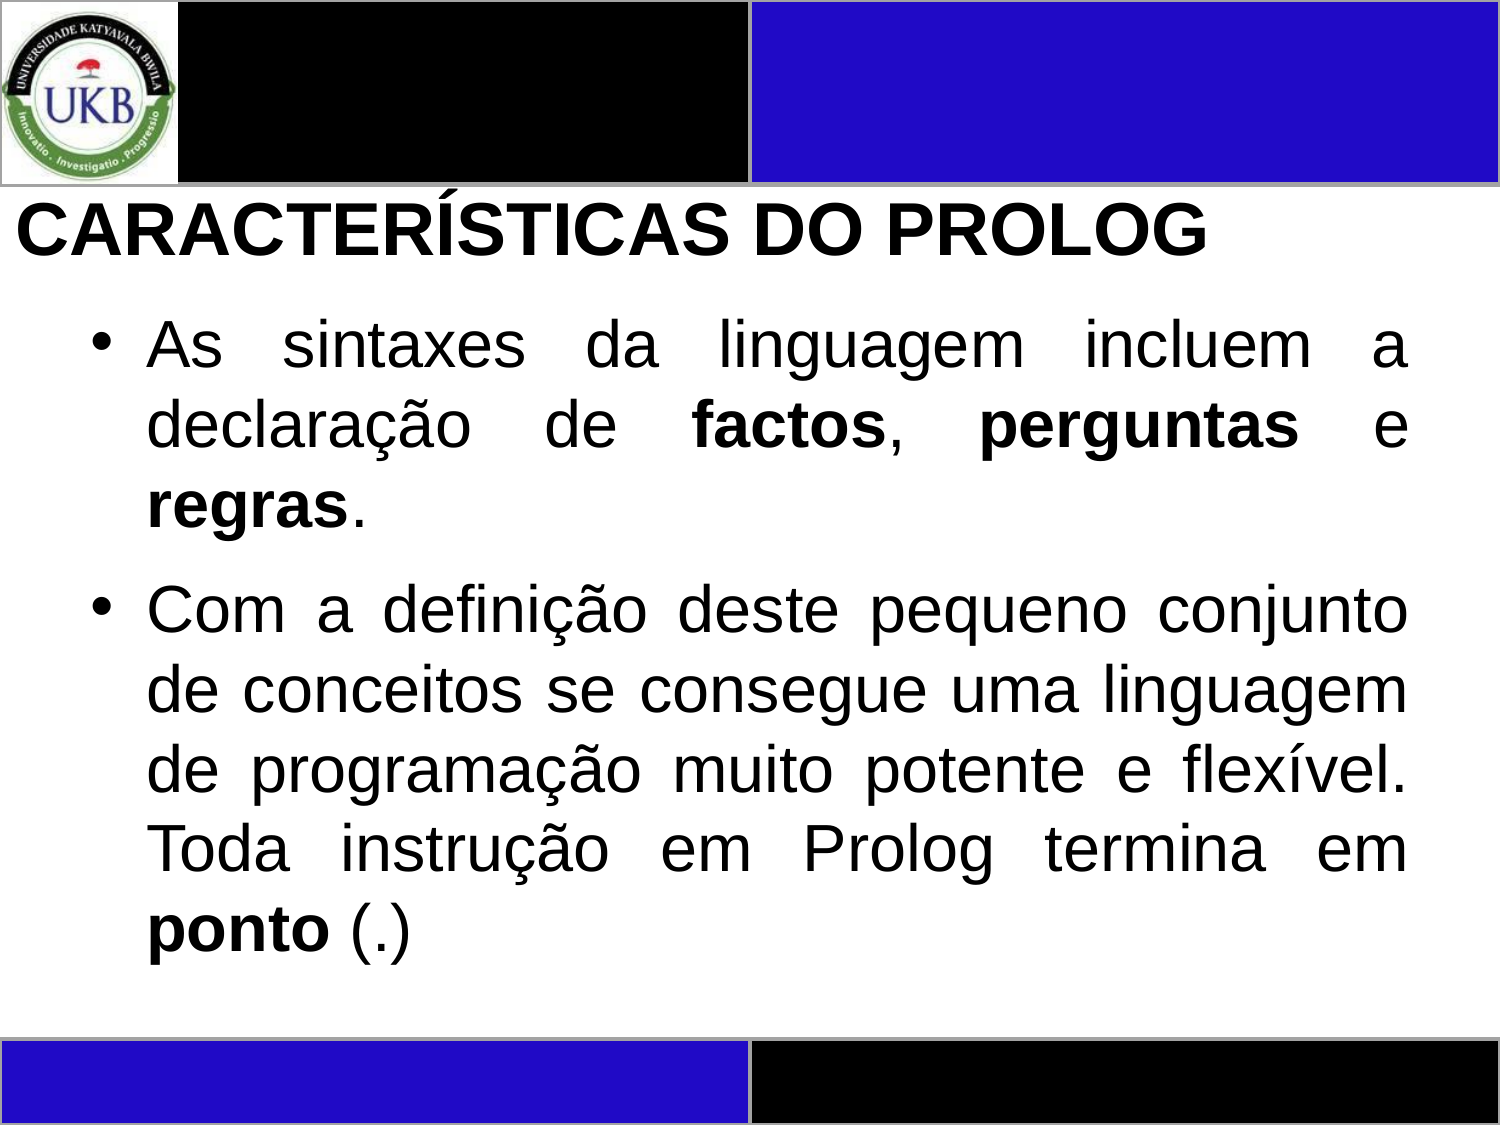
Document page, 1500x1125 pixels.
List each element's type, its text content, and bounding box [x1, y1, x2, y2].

list As sintaxes da linguagem incluem a declaração de factos, perguntas e regras. Com a definição deste pequeno conjunto de conceitos se consegue uma linguagem de programação muito potente e flexível. Toda instrução em Prolog termina em ponto (.) [74, 292, 1426, 1006]
title CARACTERÍSTICAS DO PROLOG [0, 184, 1500, 268]
picture [2, 2, 178, 184]
